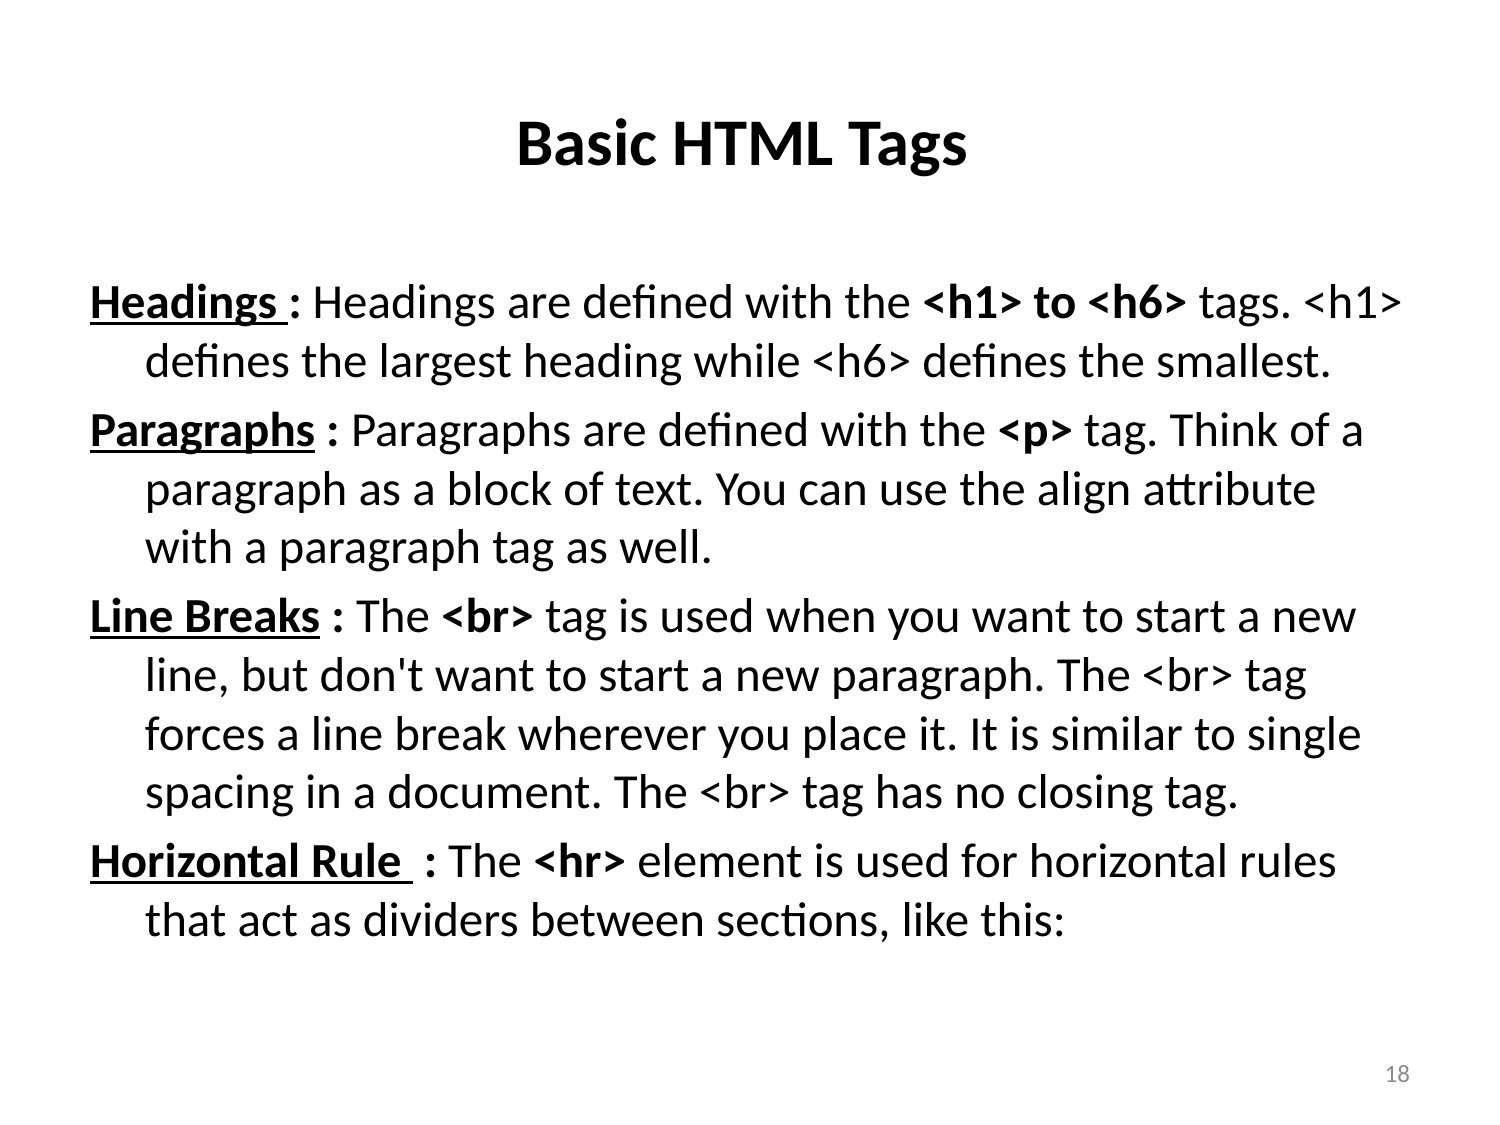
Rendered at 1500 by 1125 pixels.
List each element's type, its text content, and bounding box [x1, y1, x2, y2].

title Basic HTML Tags [75, 45, 1425, 233]
slide_number 18 [1074, 1042, 1425, 1103]
list Headings : Headings are defined with the <h1> to <h6> tags. <h1> defines the largest heading while <h6> defines the smallest. Paragraphs : Paragraphs are defined with the <p> tag. Think of a paragraph as a block of text. You can use the align attribute with a paragraph tag as well. Line Breaks : The <br> tag is used when you want to start a new line, but don't want to start a new paragraph. The <br> tag forces a line break wherever you place it. It is similar to single spacing in a document. The <br> tag has no closing tag. Horizontal Rule : The <hr> element is used for horizontal rules that act as dividers between sections, like this: [75, 262, 1425, 1005]
